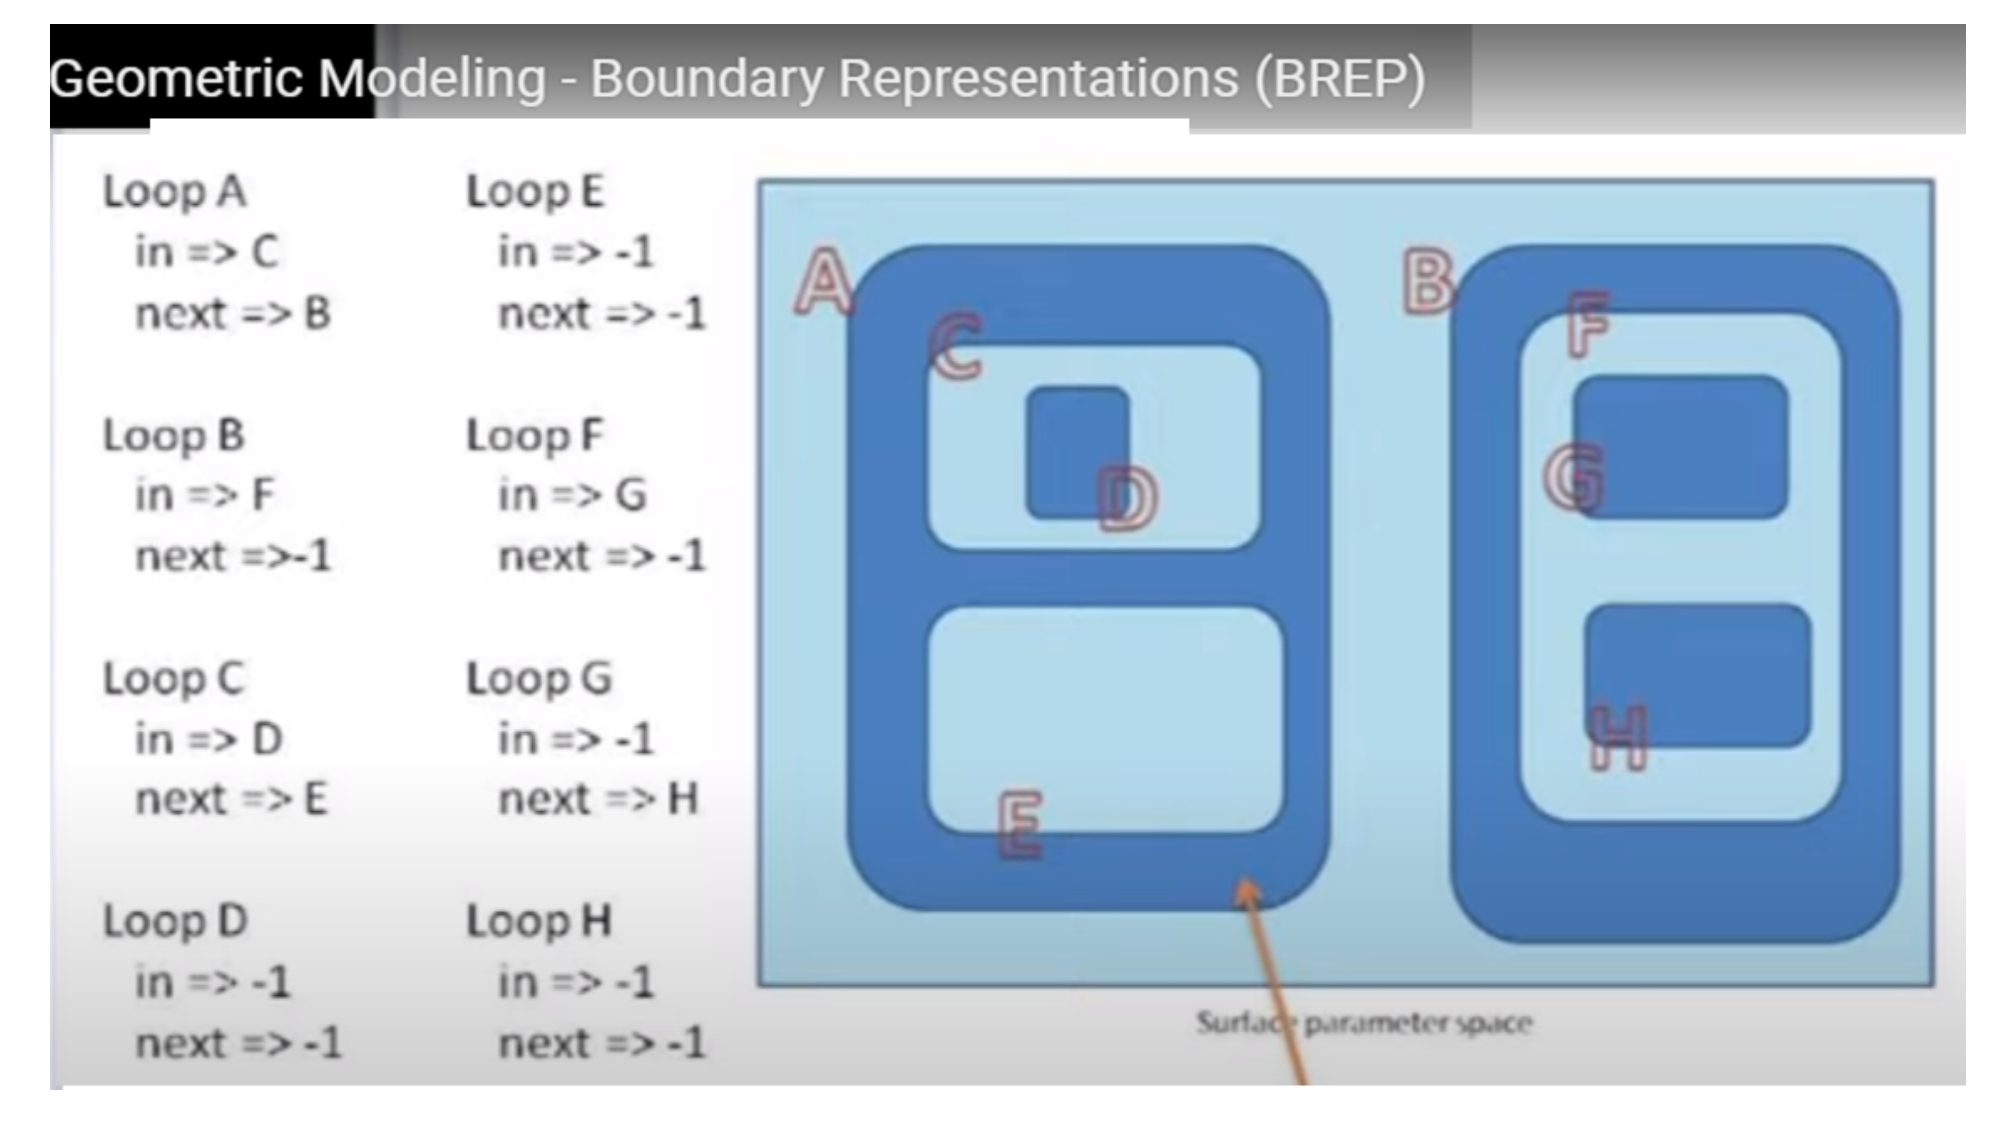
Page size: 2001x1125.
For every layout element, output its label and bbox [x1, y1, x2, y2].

list [50, 24, 1966, 1090]
